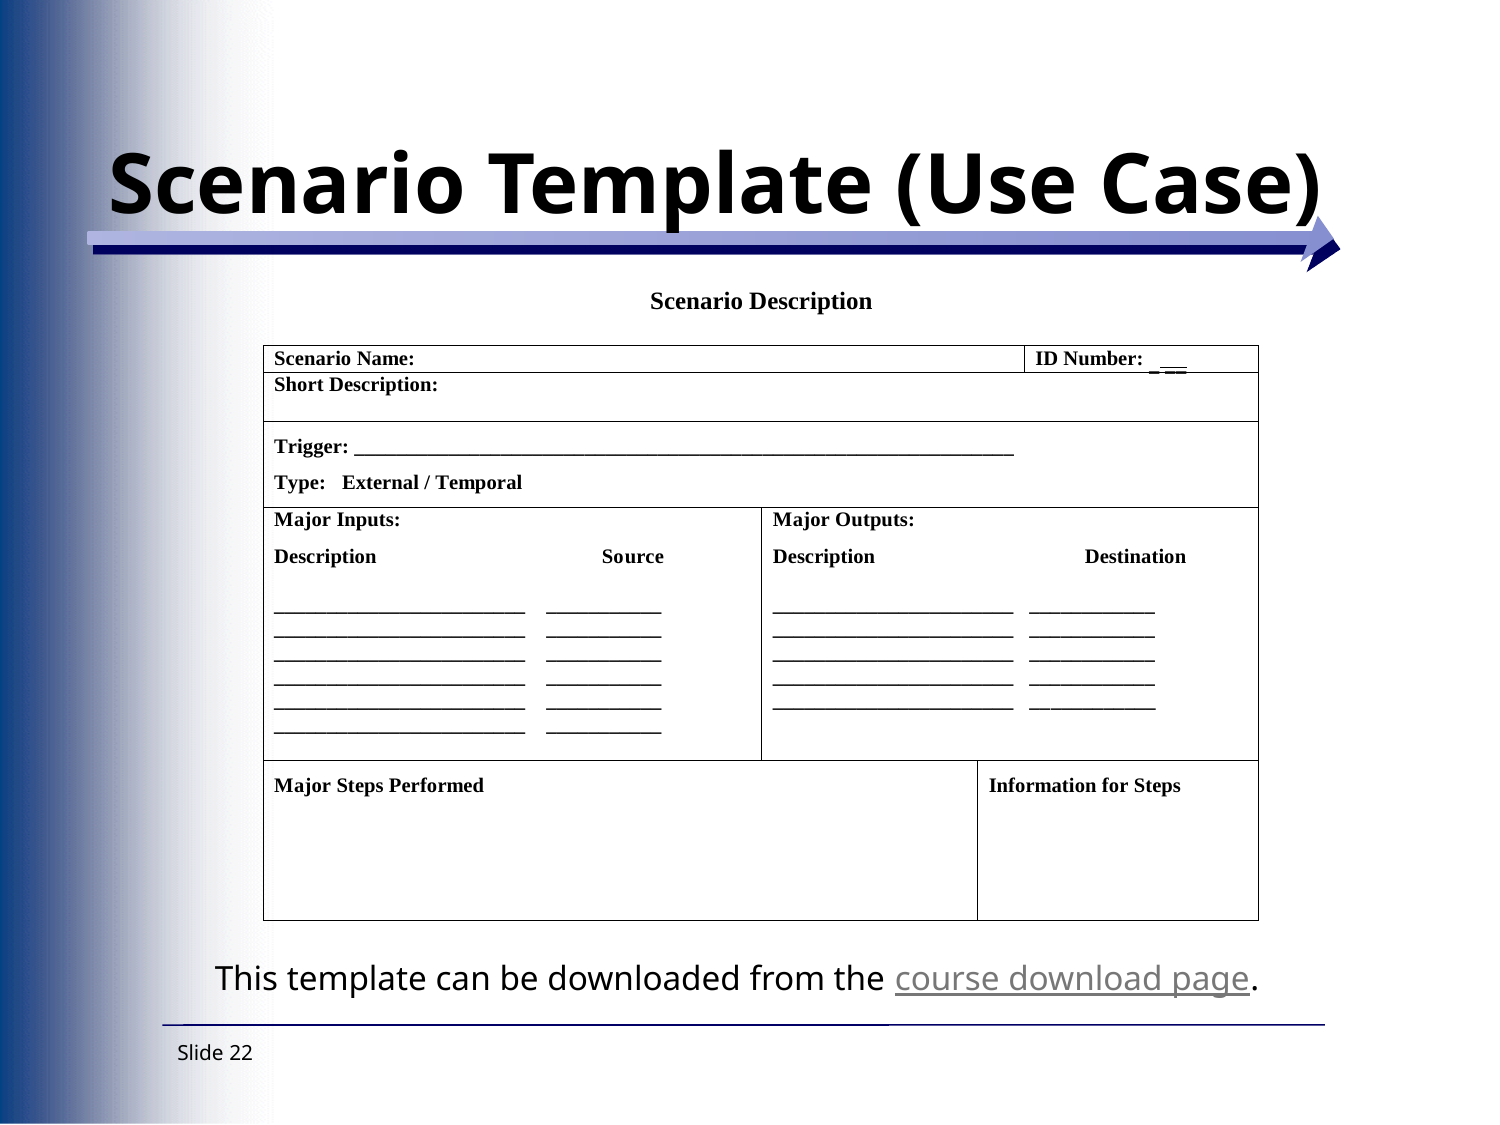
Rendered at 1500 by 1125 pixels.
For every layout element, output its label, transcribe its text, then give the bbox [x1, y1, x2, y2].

picture [0, 0, 1261, 1125]
title Scenario Template (Use Case) [93, 49, 1369, 238]
slide_number Slide [162, 1024, 476, 1101]
text_box This template can be downloaded from the course download page. [200, 949, 1438, 1010]
